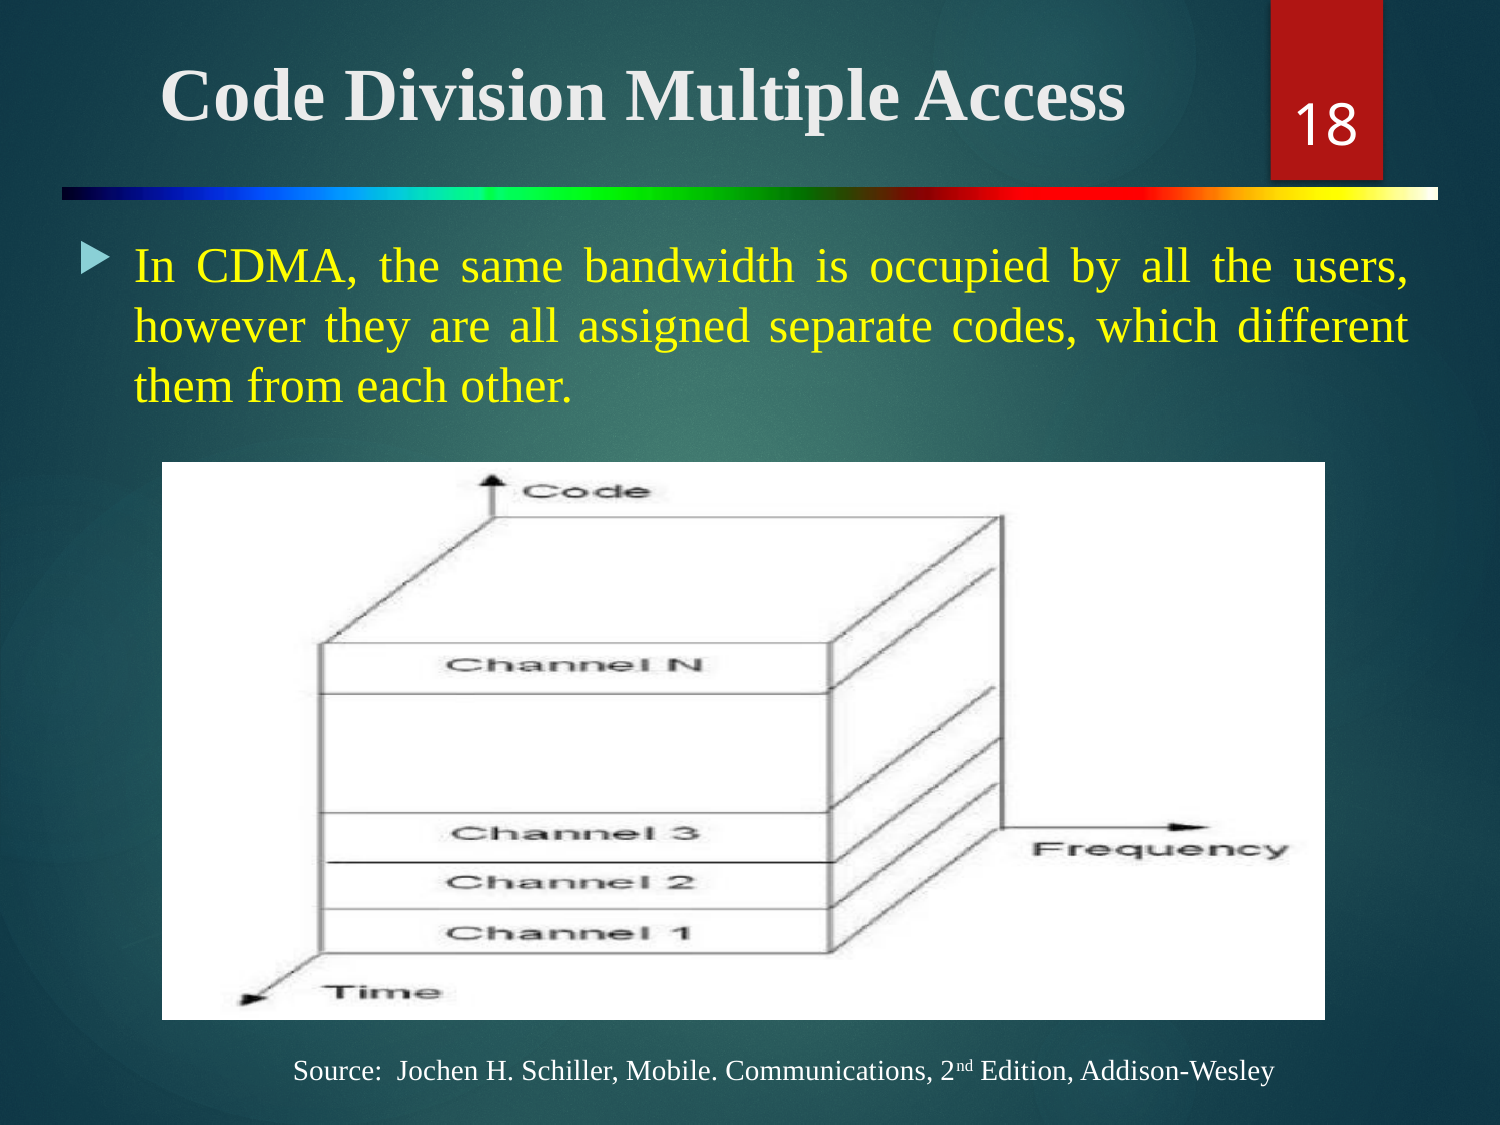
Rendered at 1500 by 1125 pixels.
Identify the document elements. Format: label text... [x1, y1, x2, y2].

list In CDMA, the same bandwidth is occupied by all the users, however they are all assigned separate codes, which different them from each other. [62, 224, 1425, 1020]
text_box Source: Jochen H. Schiller, Mobile. Communications, 2nd Edition, Addison-Wesley [278, 1043, 1291, 1094]
picture [62, 187, 355, 200]
picture [162, 462, 1326, 1020]
picture [382, 187, 1438, 200]
slide_number 18 [1273, 48, 1378, 175]
title Code Division Multiple Access [24, 37, 1263, 175]
